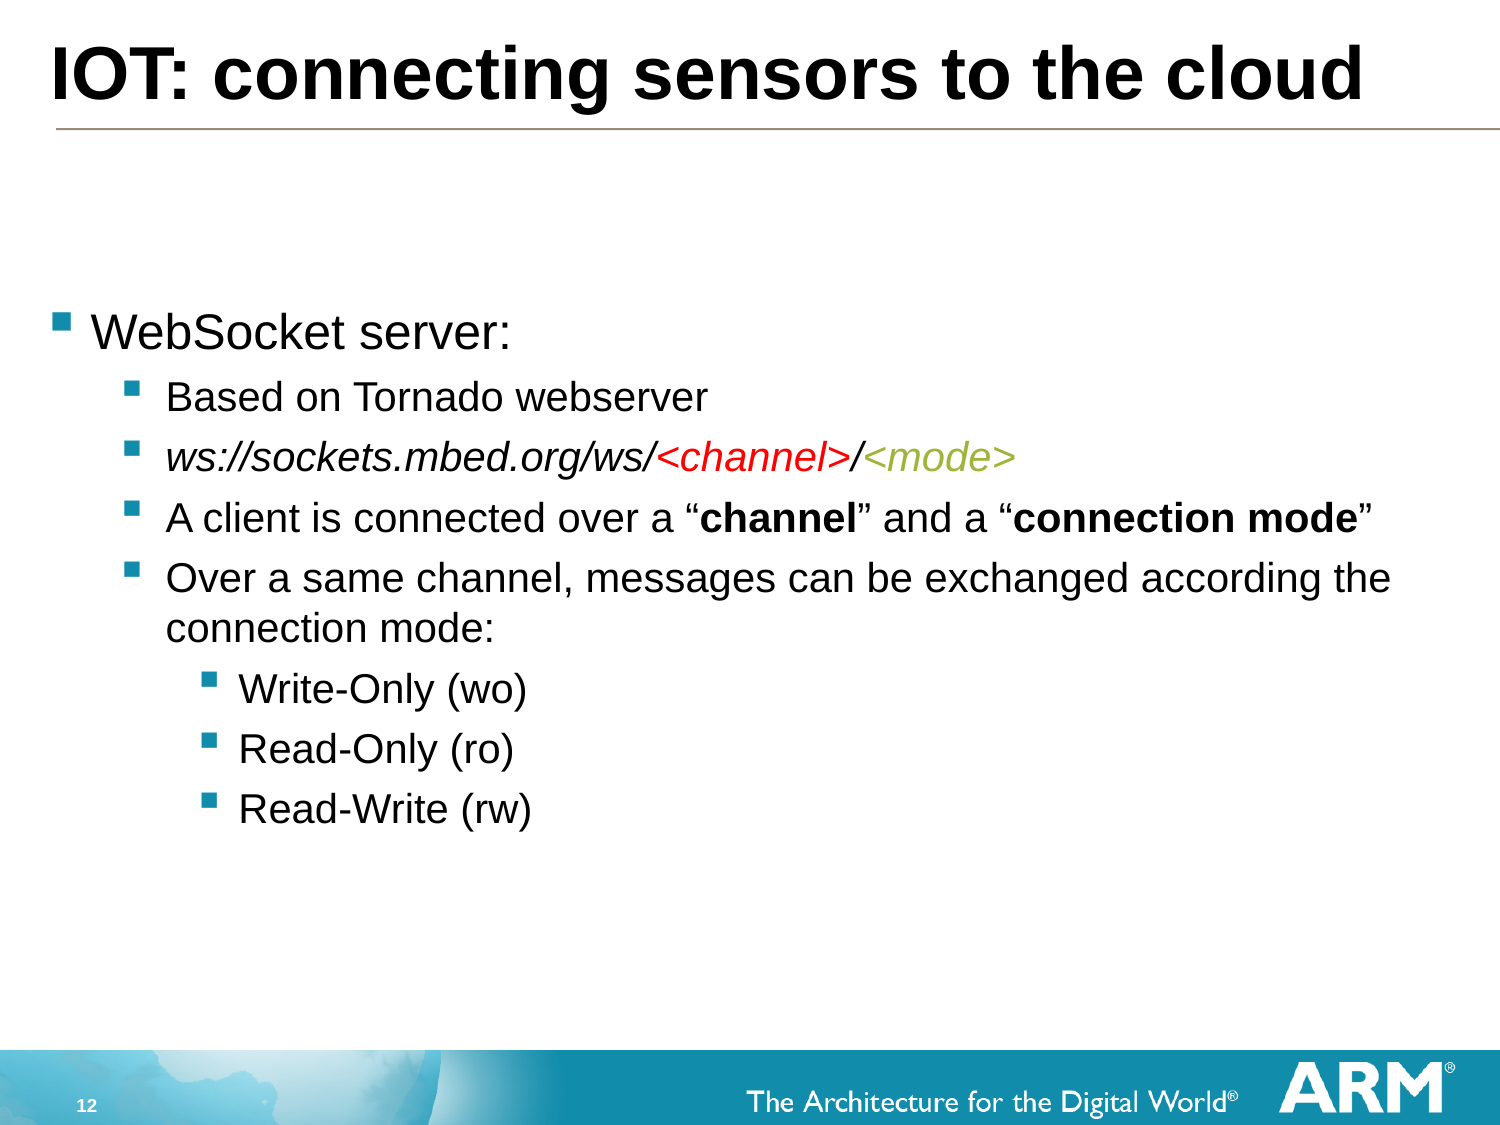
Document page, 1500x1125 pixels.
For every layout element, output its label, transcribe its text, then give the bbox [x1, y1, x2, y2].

picture [0, 780, 1500, 1125]
list WebSocket server: Based on Tornado webserver ws://sockets.mbed.org/ws/<channel>/<mode> A client is connected over a “channel” and a “connection mode” Over a same channel, messages can be exchanged according the connection mode: Write-Only (wo) Read-Only (ro) Read-Write (rw) [31, 291, 1473, 818]
title IOT: connecting sensors to the cloud [35, 1, 1476, 139]
